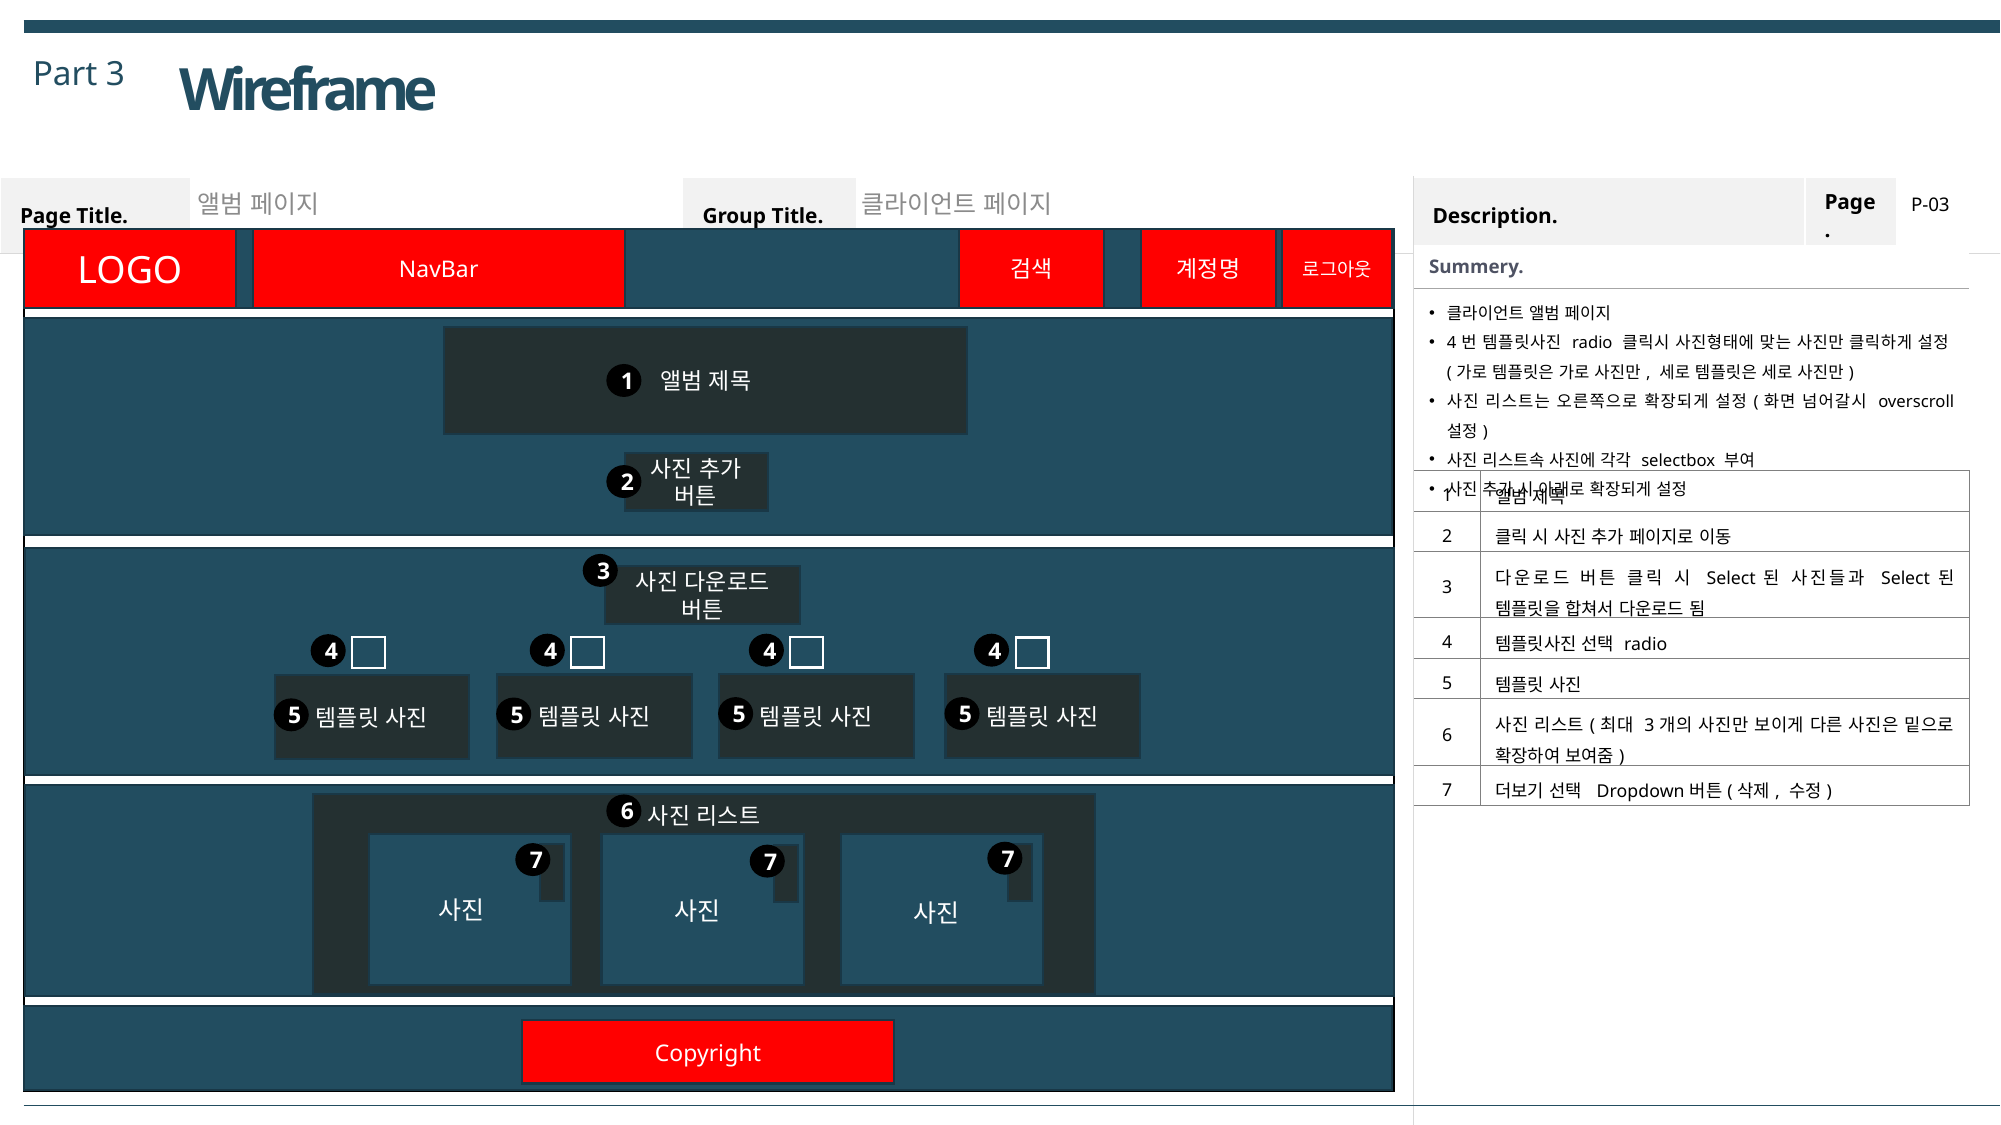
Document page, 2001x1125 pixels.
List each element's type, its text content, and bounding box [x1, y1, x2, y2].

text_box 템플릿 사진 [718, 673, 915, 759]
text_box 템플릿 사진 [496, 673, 693, 759]
text_box [24, 784, 1395, 997]
text_box [351, 636, 386, 669]
table_cell 앨범 제목 [1481, 471, 1969, 511]
table_cell 7 [1414, 766, 1480, 805]
text_box [23, 1005, 1393, 1091]
text_box 1 [606, 363, 642, 397]
table_cell 1 [1414, 471, 1480, 511]
text_box [789, 636, 824, 669]
text_box [1015, 636, 1050, 669]
text_box [773, 844, 799, 903]
table_cell 템플릿 사진 [1481, 659, 1969, 698]
table_cell 더보기 선택 Dropdown버튼(삭제, 수정) [1481, 766, 1969, 805]
text_box 5 [273, 698, 309, 732]
text_box P-03 [1896, 185, 1965, 223]
table_cell 6 [1414, 699, 1480, 765]
table_cell 템플릿사진 선택 radio [1481, 618, 1969, 658]
text_box 템플릿 사진 [274, 674, 470, 760]
table_cell 사진 리스트(최대 3개의 사진만 보이게 다른 사진은 밑으로 확장하여 보여줌) [1481, 699, 1969, 765]
text_box 사진 다운로드 버튼 [604, 565, 801, 625]
text_box 5 [718, 697, 754, 731]
text_box 로그아웃 [1281, 228, 1393, 309]
table_cell 5 [1414, 659, 1480, 698]
text_box [1105, 228, 1140, 309]
text_box [840, 833, 1044, 986]
table_header Summery. [1414, 245, 1969, 288]
text_box [24, 547, 1395, 776]
text_box 계정명 [1140, 228, 1277, 309]
text_box 7 [987, 841, 1023, 875]
text_box 4 [973, 633, 1010, 667]
text_box [237, 228, 252, 309]
text_box 6 [606, 794, 642, 828]
text_box 7 [515, 843, 551, 877]
text_box 사진 [898, 890, 985, 936]
table_cell 4 [1414, 618, 1480, 658]
text_box [626, 228, 958, 309]
text_box 사진 리스트 [312, 793, 1096, 995]
text_box [600, 833, 805, 986]
text_box LOGO [23, 228, 237, 309]
table_cell 2 [1414, 512, 1480, 551]
text_box 사진 [659, 887, 746, 933]
table_cell 3 [1414, 552, 1480, 617]
text_box Wireframe [164, 44, 453, 130]
text_box 5 [944, 697, 980, 731]
text_box 앨범 페이지 [182, 185, 670, 222]
text_box [1277, 228, 1281, 309]
text_box 4 [310, 634, 346, 668]
text_box [539, 843, 565, 902]
text_box 2 [606, 465, 642, 499]
text_box 4 [748, 633, 784, 667]
text_box 7 [749, 844, 785, 878]
text_box 5 [496, 697, 532, 731]
text_box [1007, 843, 1033, 902]
text_box [570, 636, 605, 669]
text_box [368, 833, 572, 986]
text_box Copyright [521, 1019, 895, 1085]
text_box 클라이언트 페이지 [846, 185, 1393, 222]
text_box Part 3 [18, 44, 140, 100]
text_box 3 [582, 553, 618, 587]
text_box 템플릿 사진 [944, 673, 1141, 759]
text_box [23, 309, 1395, 1092]
text_box [23, 317, 1393, 536]
text_box 검색 [958, 228, 1105, 309]
table_cell 클릭 시 사진 추가 페이지로 이동 [1481, 512, 1969, 551]
table_cell 클라이언트 앨범 페이지 4번 템플릿사진 radio 클릭시 사진형태에 맞는 사진만 클릭하게 설정(가로 템플릿은 가로 사진만, 세로 템플릿은 세로 사진만) 사진 리스트는 오른쪽으로 확장되게 설정(화면 넘어갈시 overscroll 설정) 사진 리스트속 사진에 각각 selectbox 부여 사진 추가 시 아래로 확장되게 설정 [1414, 289, 1969, 470]
text_box 사진 추가 버튼 [624, 452, 769, 512]
text_box NavBar [252, 228, 626, 309]
text_box 사진 [423, 887, 510, 932]
text_box 4 [529, 633, 565, 667]
table_cell 다운로드 버튼 클릭 시 Select된 사진들과 Select된 템플릿을 합쳐서 다운로드 됨 [1481, 552, 1969, 617]
text_box 앨범 제목 [443, 326, 968, 435]
